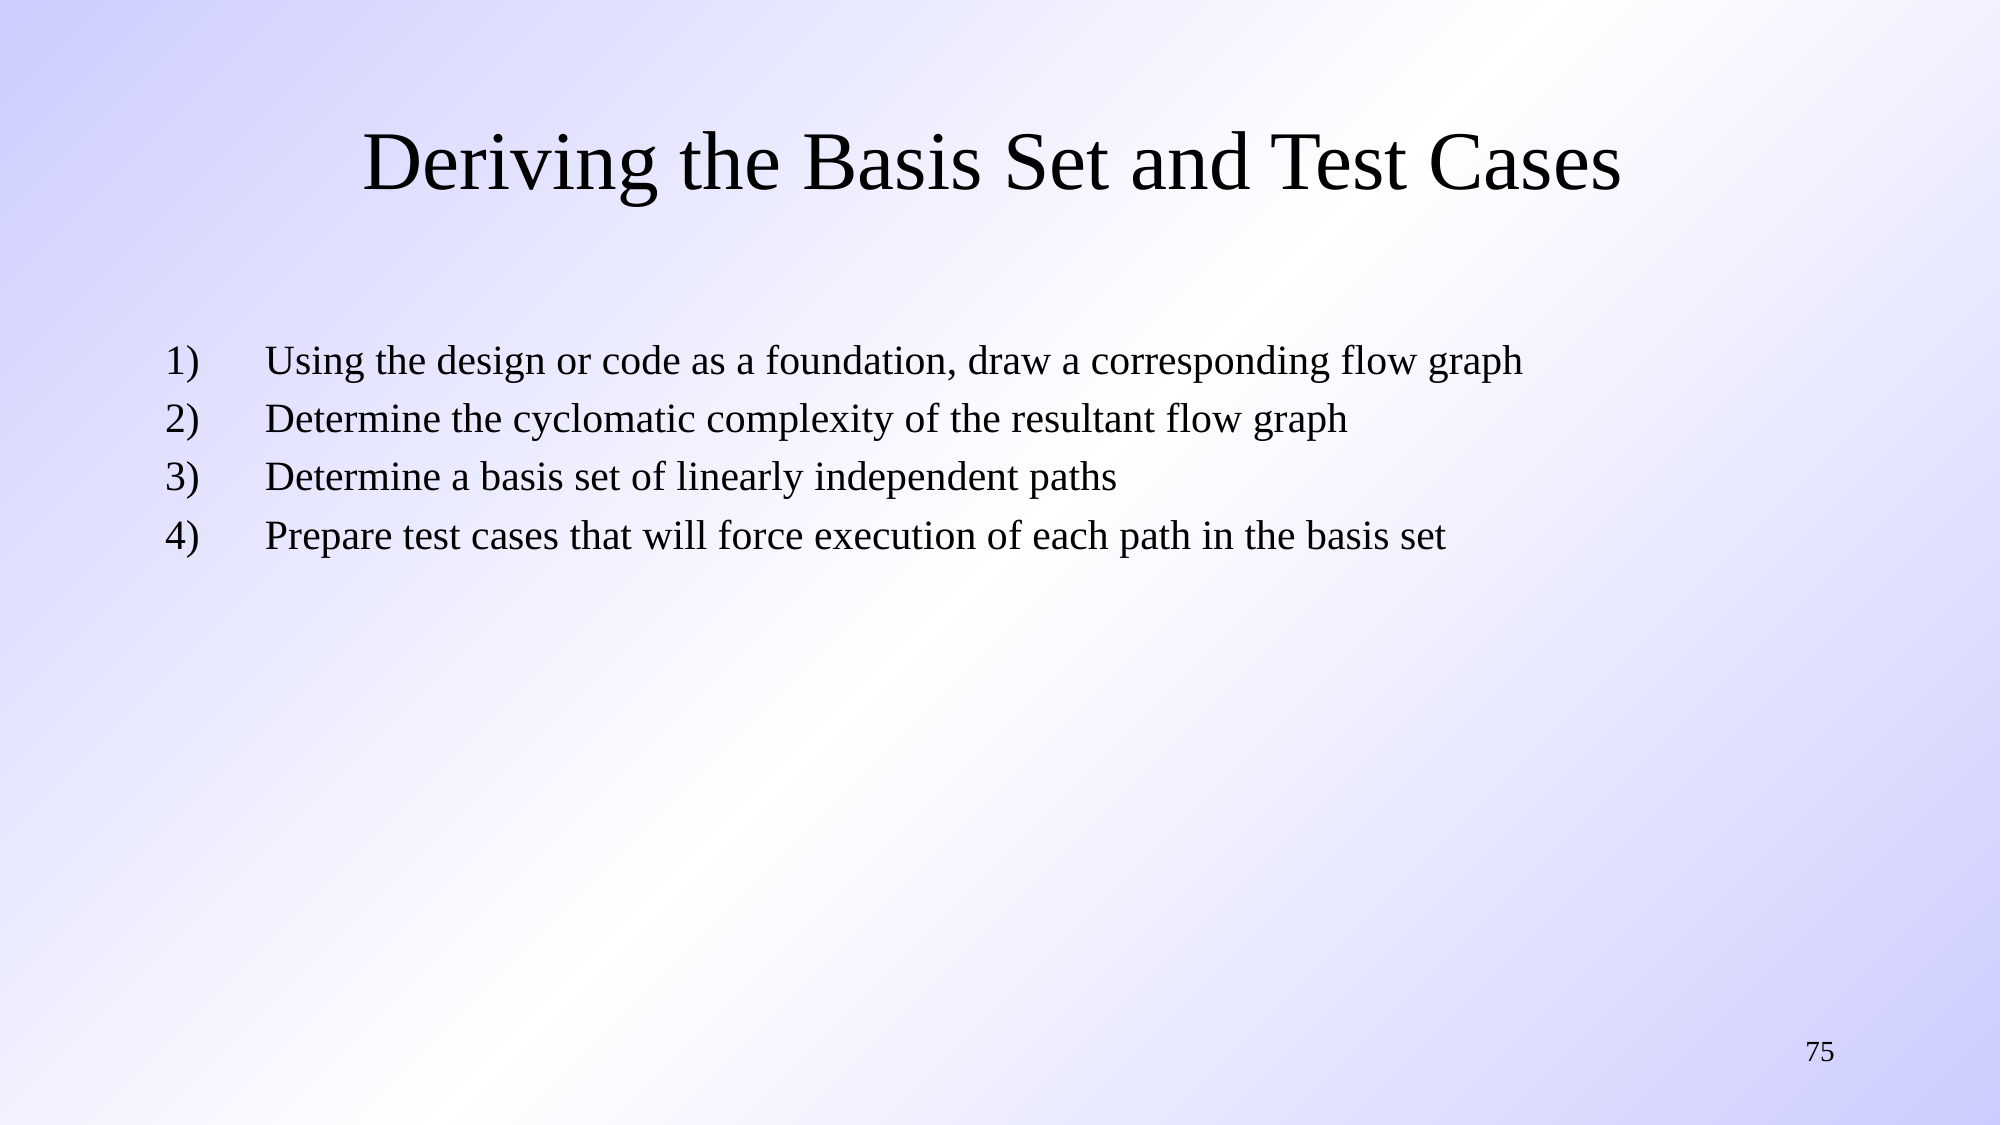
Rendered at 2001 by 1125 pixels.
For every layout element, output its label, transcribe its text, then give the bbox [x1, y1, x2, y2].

slide_number 75 [1433, 1025, 1850, 1100]
title Deriving the Basis Set and Test Cases [300, 62, 1688, 250]
list Using the design or code as a foundation, draw a corresponding flow graph Determine the cyclomatic complexity of the resultant flow graph Determine a basis set of linearly independent paths Prepare test cases that will force execution of each path in the basis set [150, 324, 1850, 1000]
